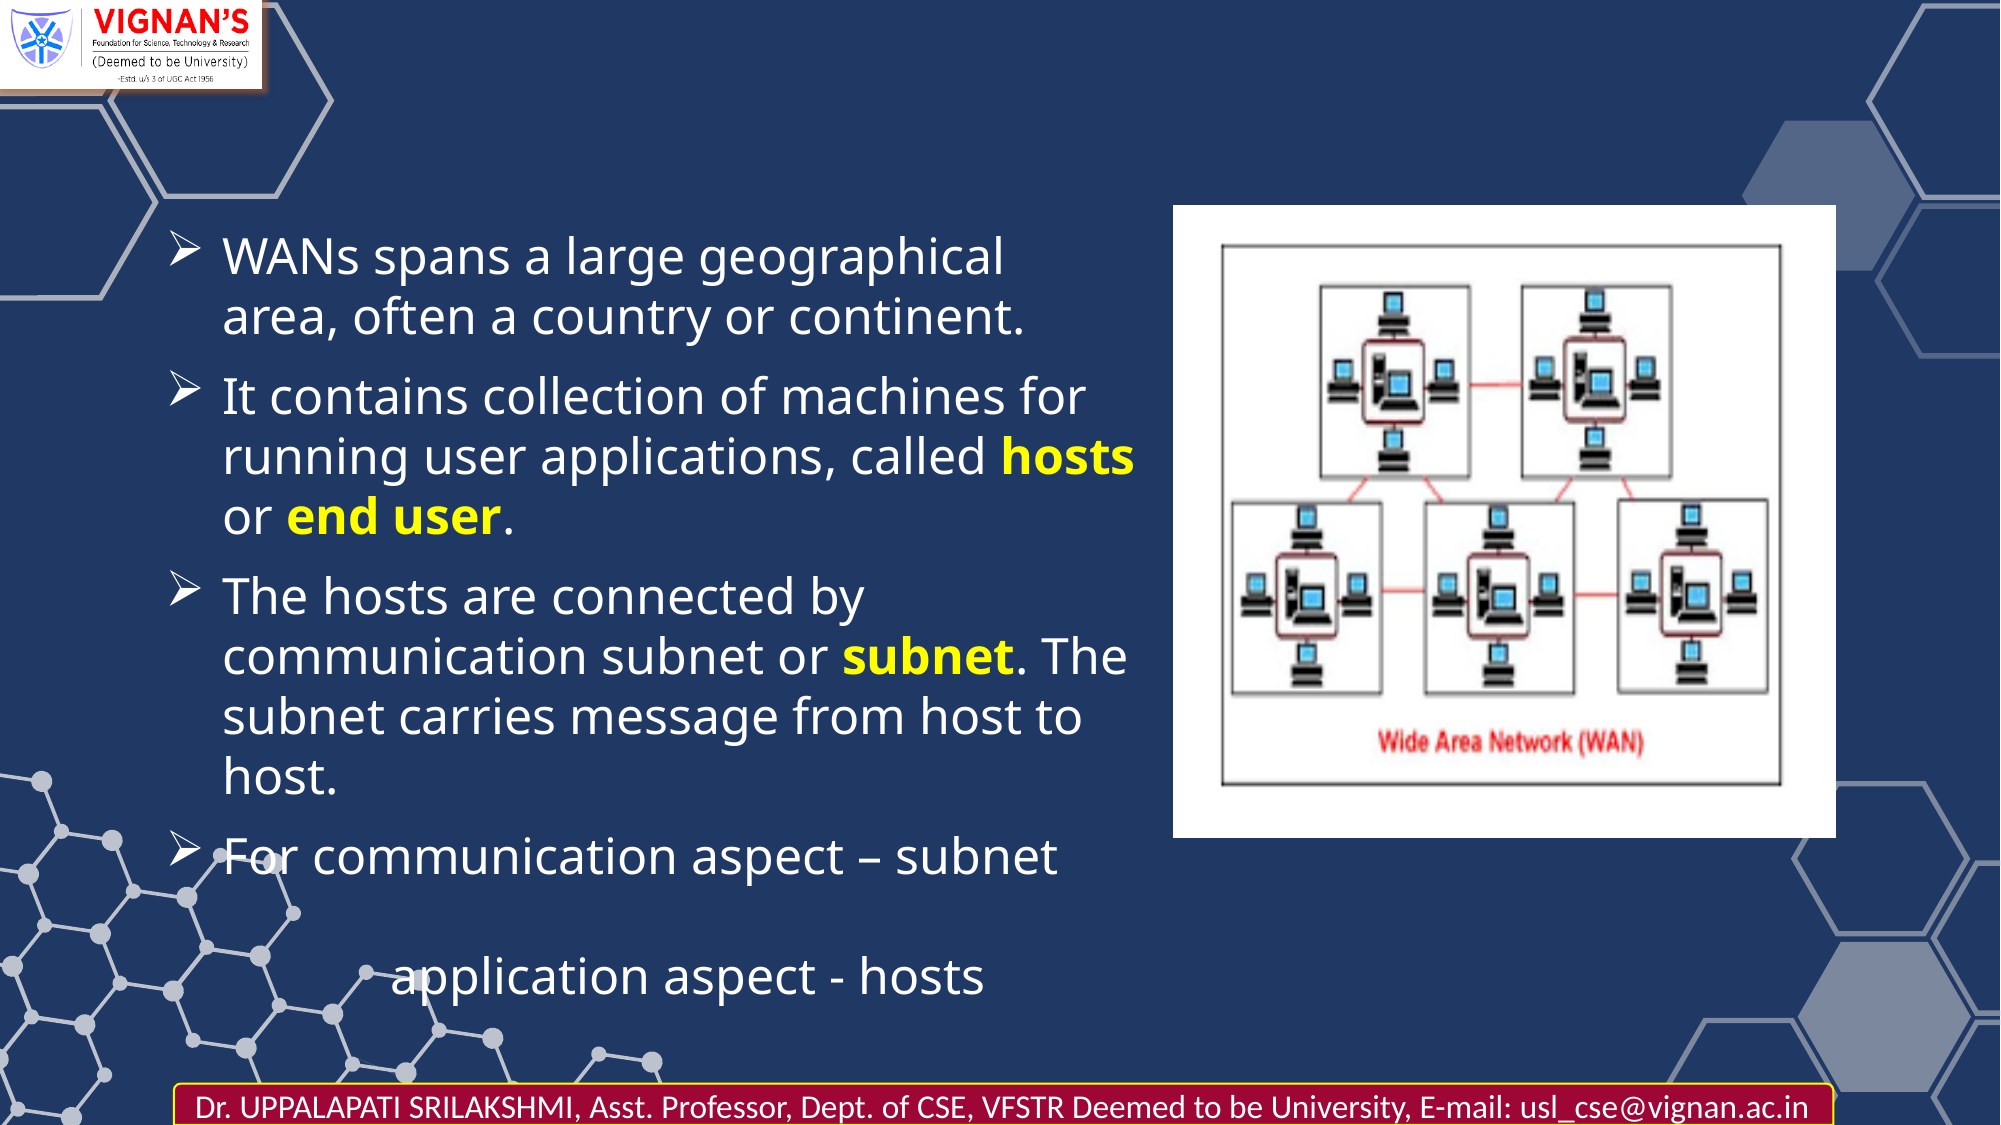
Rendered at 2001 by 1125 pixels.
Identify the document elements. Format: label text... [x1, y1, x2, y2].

text_box WANs spans a large geographical area, often a country or continent. It contains collection of machines for running user applications, called hosts or end user. The hosts are connected by communication subnet or subnet. The subnet carries message from host to host. For communication aspect – subnet application aspect - hosts [150, 216, 1151, 1012]
picture [1173, 205, 1836, 838]
text_box Dr. UPPALAPATI SRILAKSHMI, Asst. Professor, Dept. of CSE, VFSTR Deemed to be University, E-mail: usl_cse@vignan.ac.in [172, 1082, 1835, 1125]
picture [0, 0, 262, 89]
